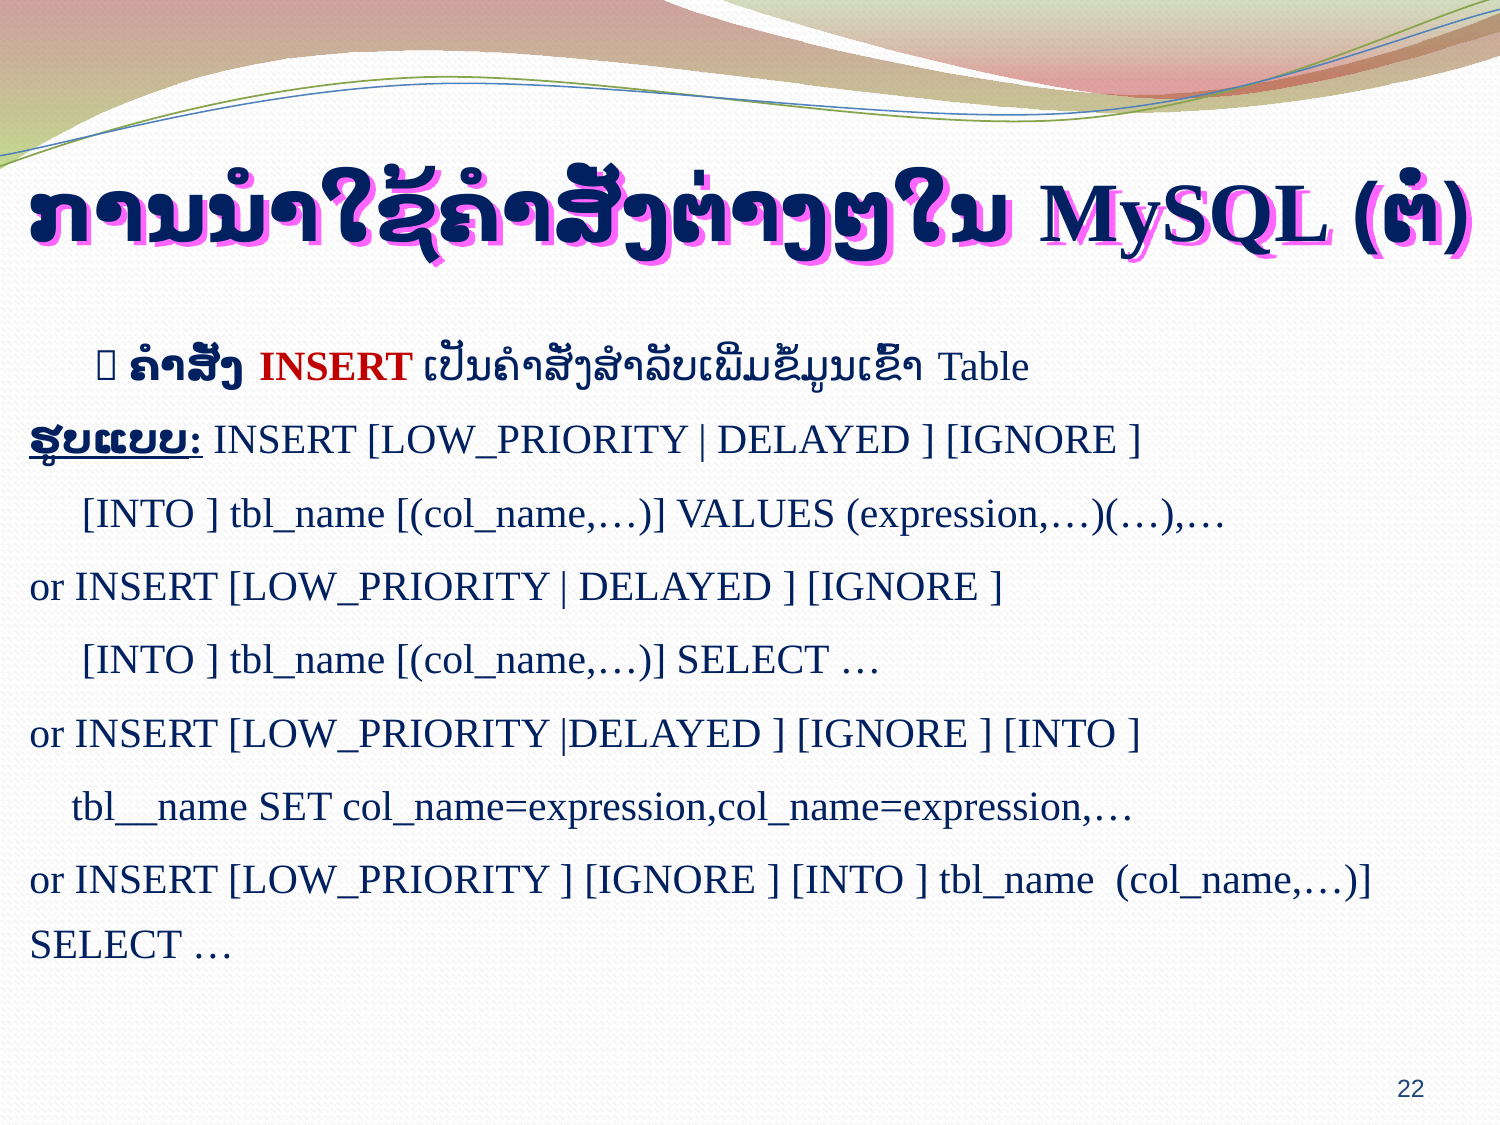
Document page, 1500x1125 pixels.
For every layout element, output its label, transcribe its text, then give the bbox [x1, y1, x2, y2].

text_box ການນຳໃຊ້ຄຳສັ່ງຕ່າງໆໃນ MySQL (ຕໍ່) [0, 70, 1500, 258]
slide_number 22 [1299, 1042, 1425, 1103]
subtitle  ຄຳສັ່ງ INSERT ເປັນຄຳສັ່ງສຳລັບເພີ່ມຂໍ້ມູນເຂົ້າ Table ຮູບແບບ: INSERT [LOW_PRIORITY | DELAYED ] [IGNORE ] [INTO ] tbl_name [(col_name,…)] VALUES (expression,…)(…),… or INSERT [LOW_PRIORITY | DELAYED ] [IGNORE ] [INTO ] tbl_name [(col_name,…)] SELECT … or INSERT [LOW_PRIORITY |DELAYED ] [IGNORE ] [INTO ] tbl__name SET col_name=expression,col_name=expression,… or INSERT [LOW_PRIORITY ] [IGNORE ] [INTO ] tbl_name (col_name,…)] SELECT … [29, 316, 1459, 1055]
